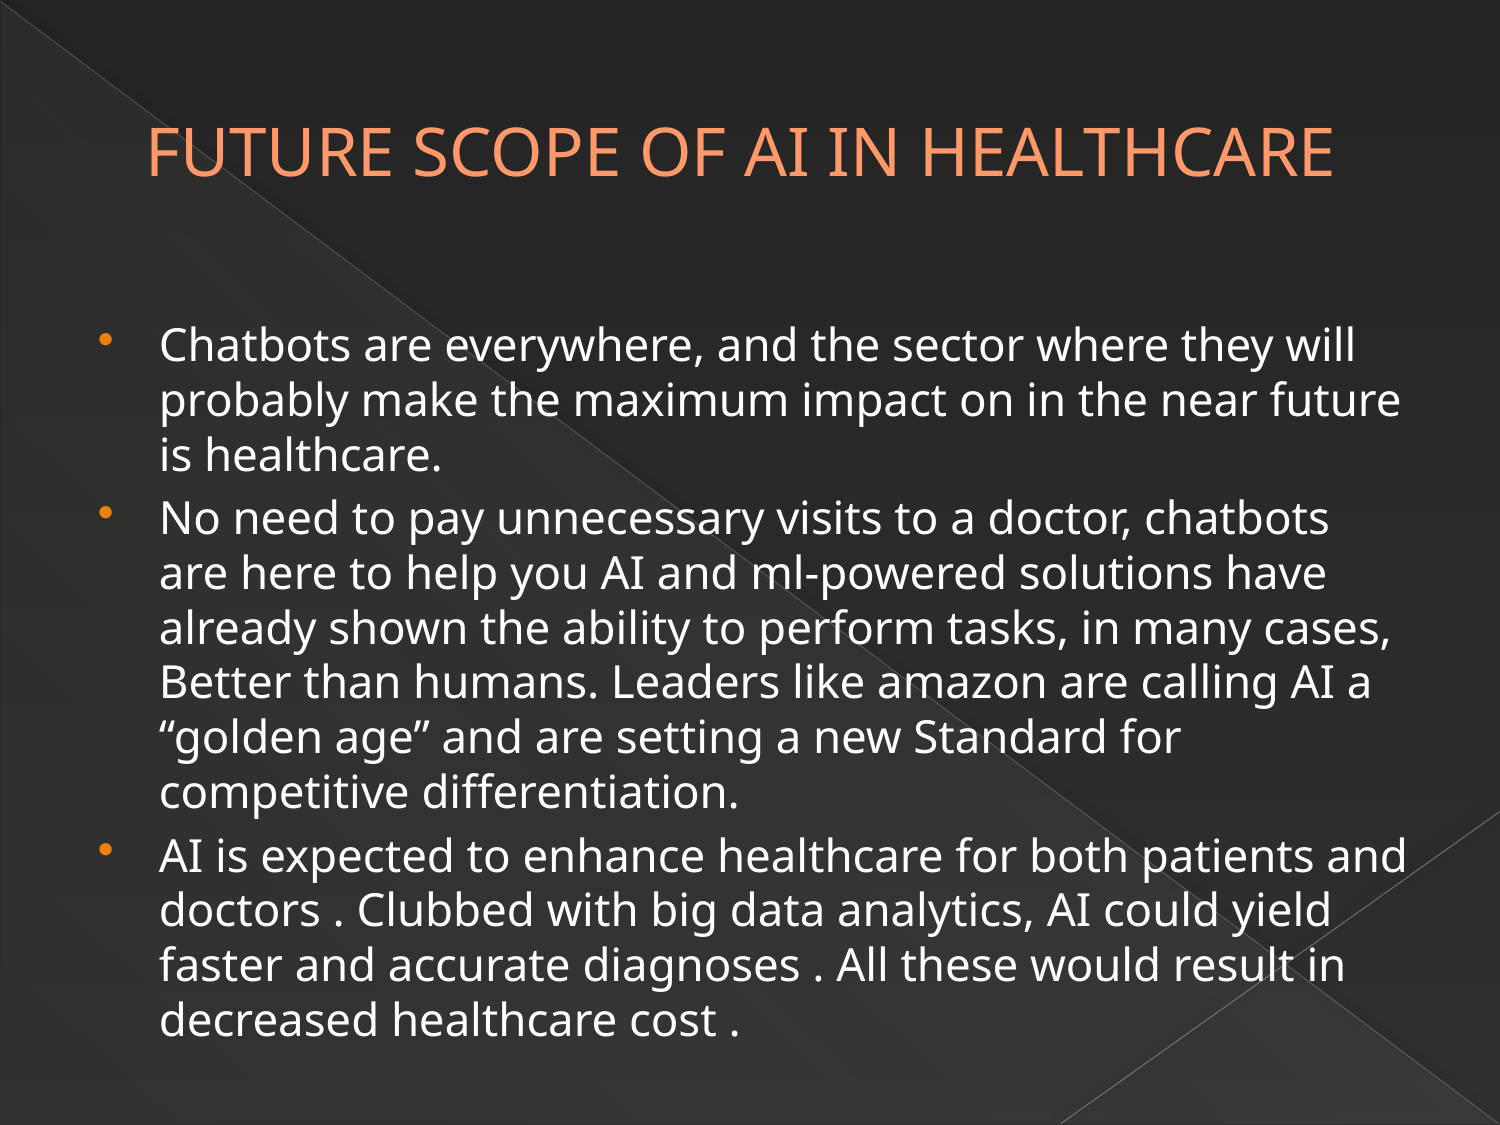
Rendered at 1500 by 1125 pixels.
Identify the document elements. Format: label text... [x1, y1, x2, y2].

list Chatbots are everywhere, and the sector where they will probably make the maximum impact on in the near future is healthcare. No need to pay unnecessary visits to a doctor, chatbots are here to help you AI and ml-powered solutions have already shown the ability to perform tasks, in many cases, Better than humans. Leaders like amazon are calling AI a “golden age” and are setting a new Standard for competitive differentiation. AI is expected to enhance healthcare for both patients and doctors . Clubbed with big data analytics, AI could yield faster and accurate diagnoses . All these would result in decreased healthcare cost . [75, 308, 1425, 1059]
title FUTURE SCOPE OF AI IN HEALTHCARE [62, 75, 1413, 305]
